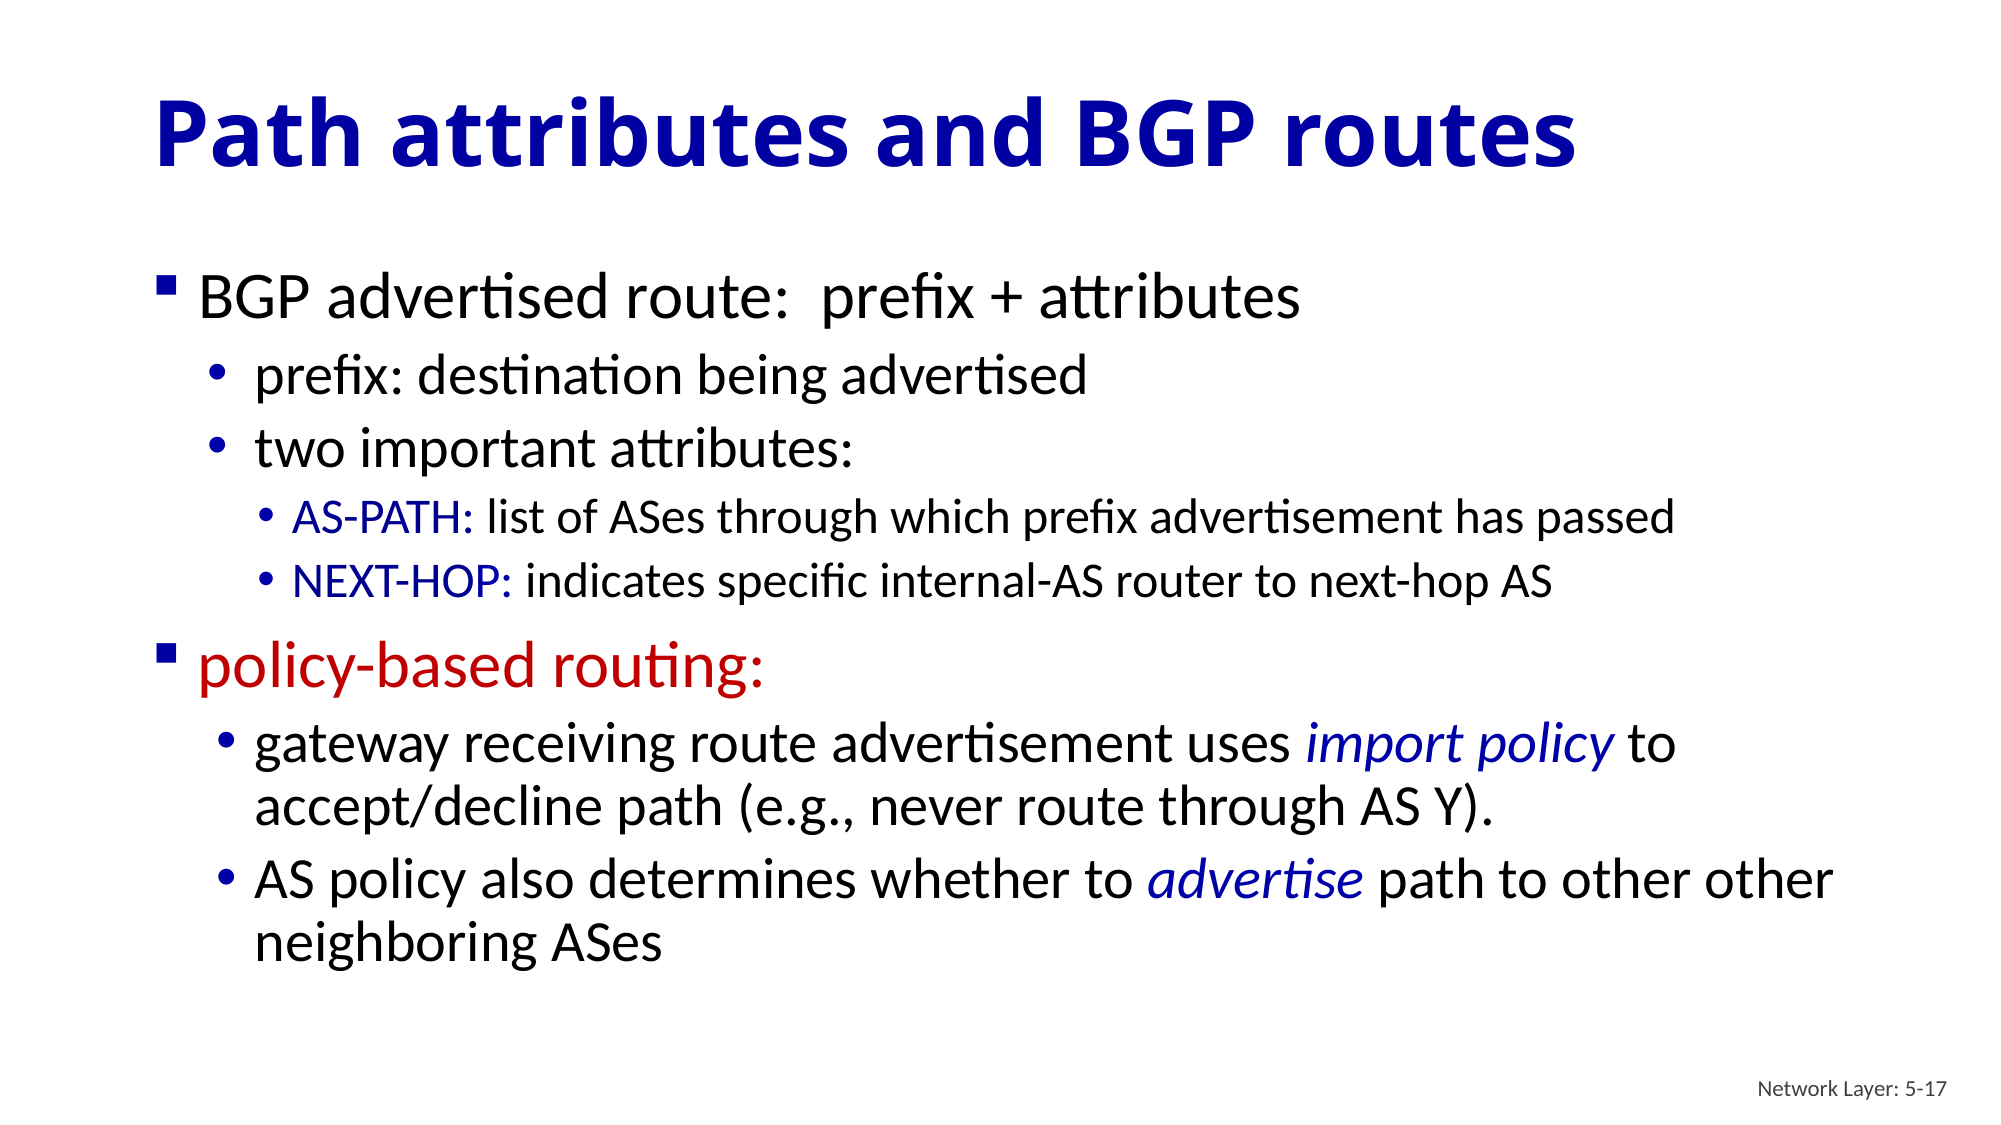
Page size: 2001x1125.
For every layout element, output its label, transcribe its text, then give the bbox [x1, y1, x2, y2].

text_box BGP advertised route: prefix + attributes prefix: destination being advertised two important attributes: AS-PATH: list of ASes through which prefix advertisement has passed NEXT-HOP: indicates specific internal-AS router to next-hop AS policy-based routing: gateway receiving route advertisement uses import policy to accept/decline path (e.g., never route through AS Y). AS policy also determines whether to advertise path to other other neighboring ASes [125, 253, 1924, 1081]
title Path attributes and BGP routes [137, 63, 1863, 211]
slide_number Network Layer: 5-17 [1512, 1056, 1963, 1117]
